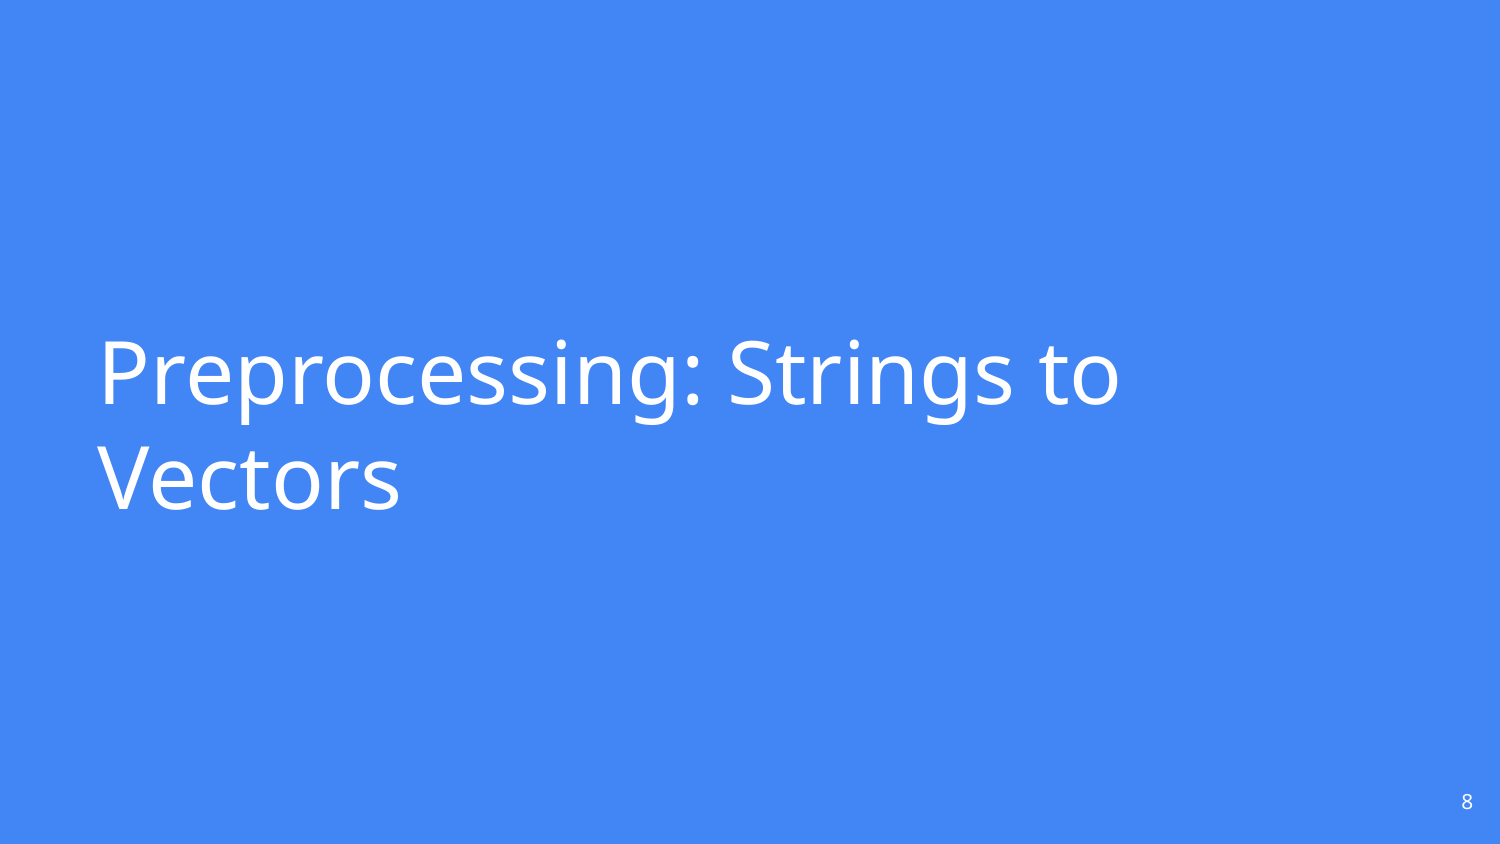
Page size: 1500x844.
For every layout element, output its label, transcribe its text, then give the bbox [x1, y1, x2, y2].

title Preprocessing: Strings to Vectors [82, 338, 1432, 505]
slide_number 8 [1398, 770, 1489, 835]
